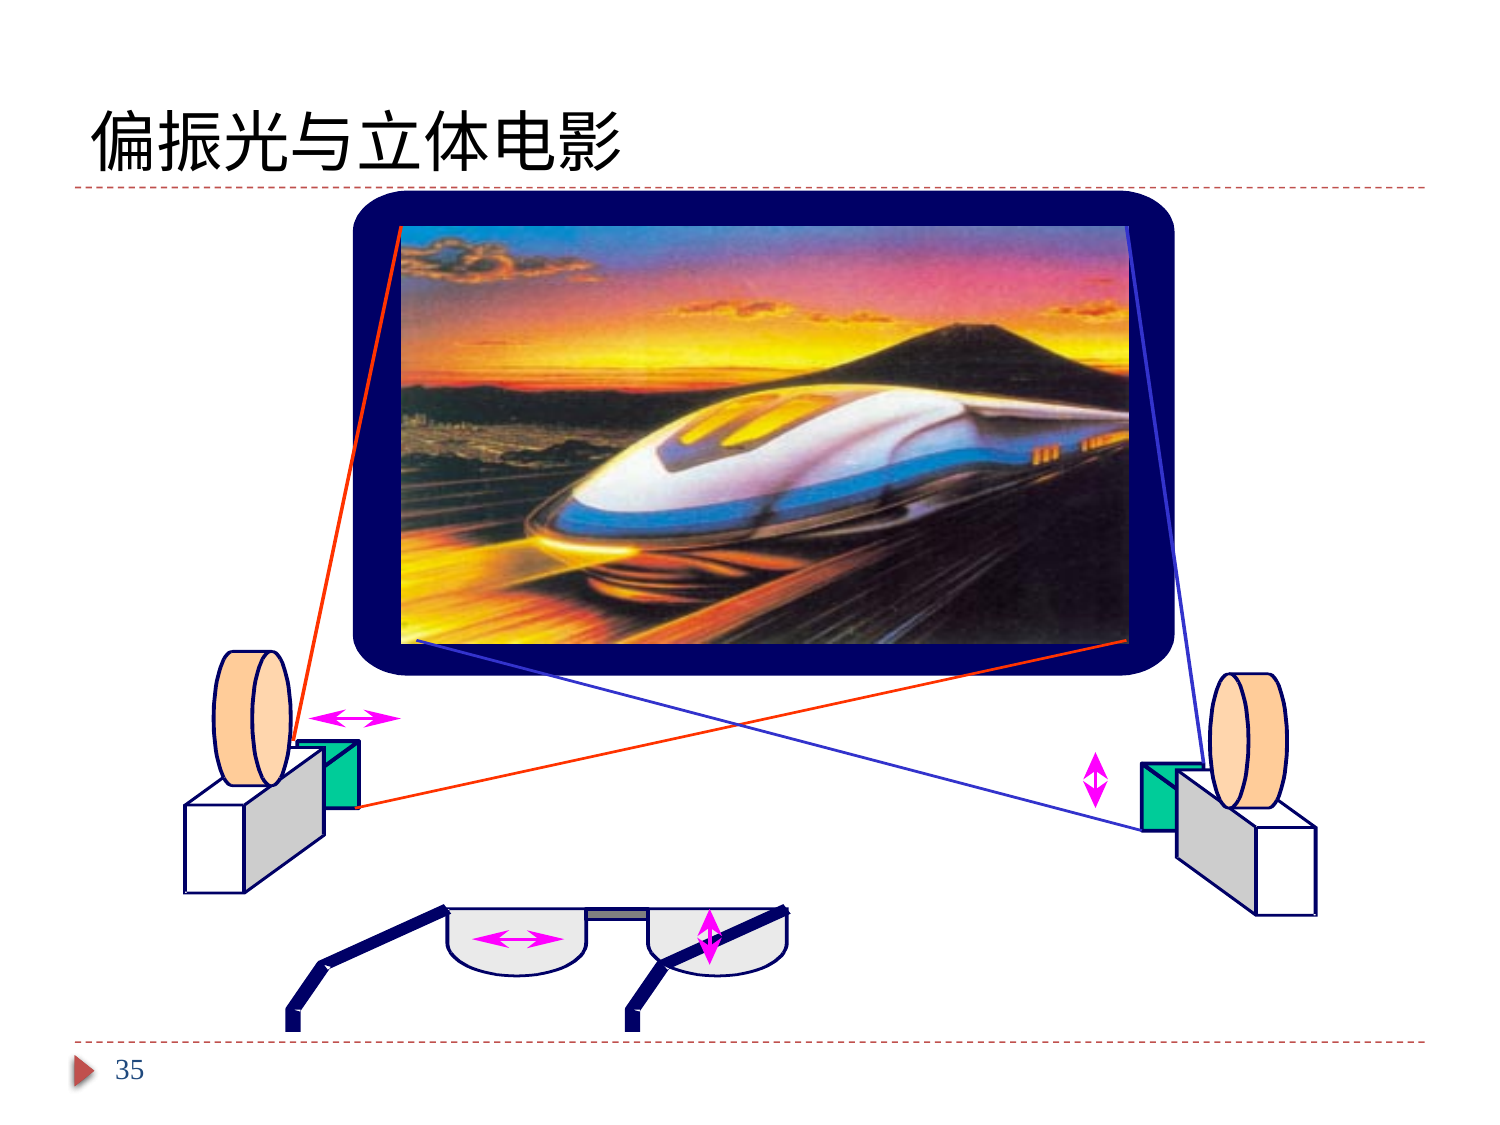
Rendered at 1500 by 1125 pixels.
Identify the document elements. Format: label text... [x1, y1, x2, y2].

title 偏振光与立体电影 [75, 37, 1425, 188]
slide_number 35 [100, 1042, 426, 1103]
picture [182, 190, 1318, 1038]
